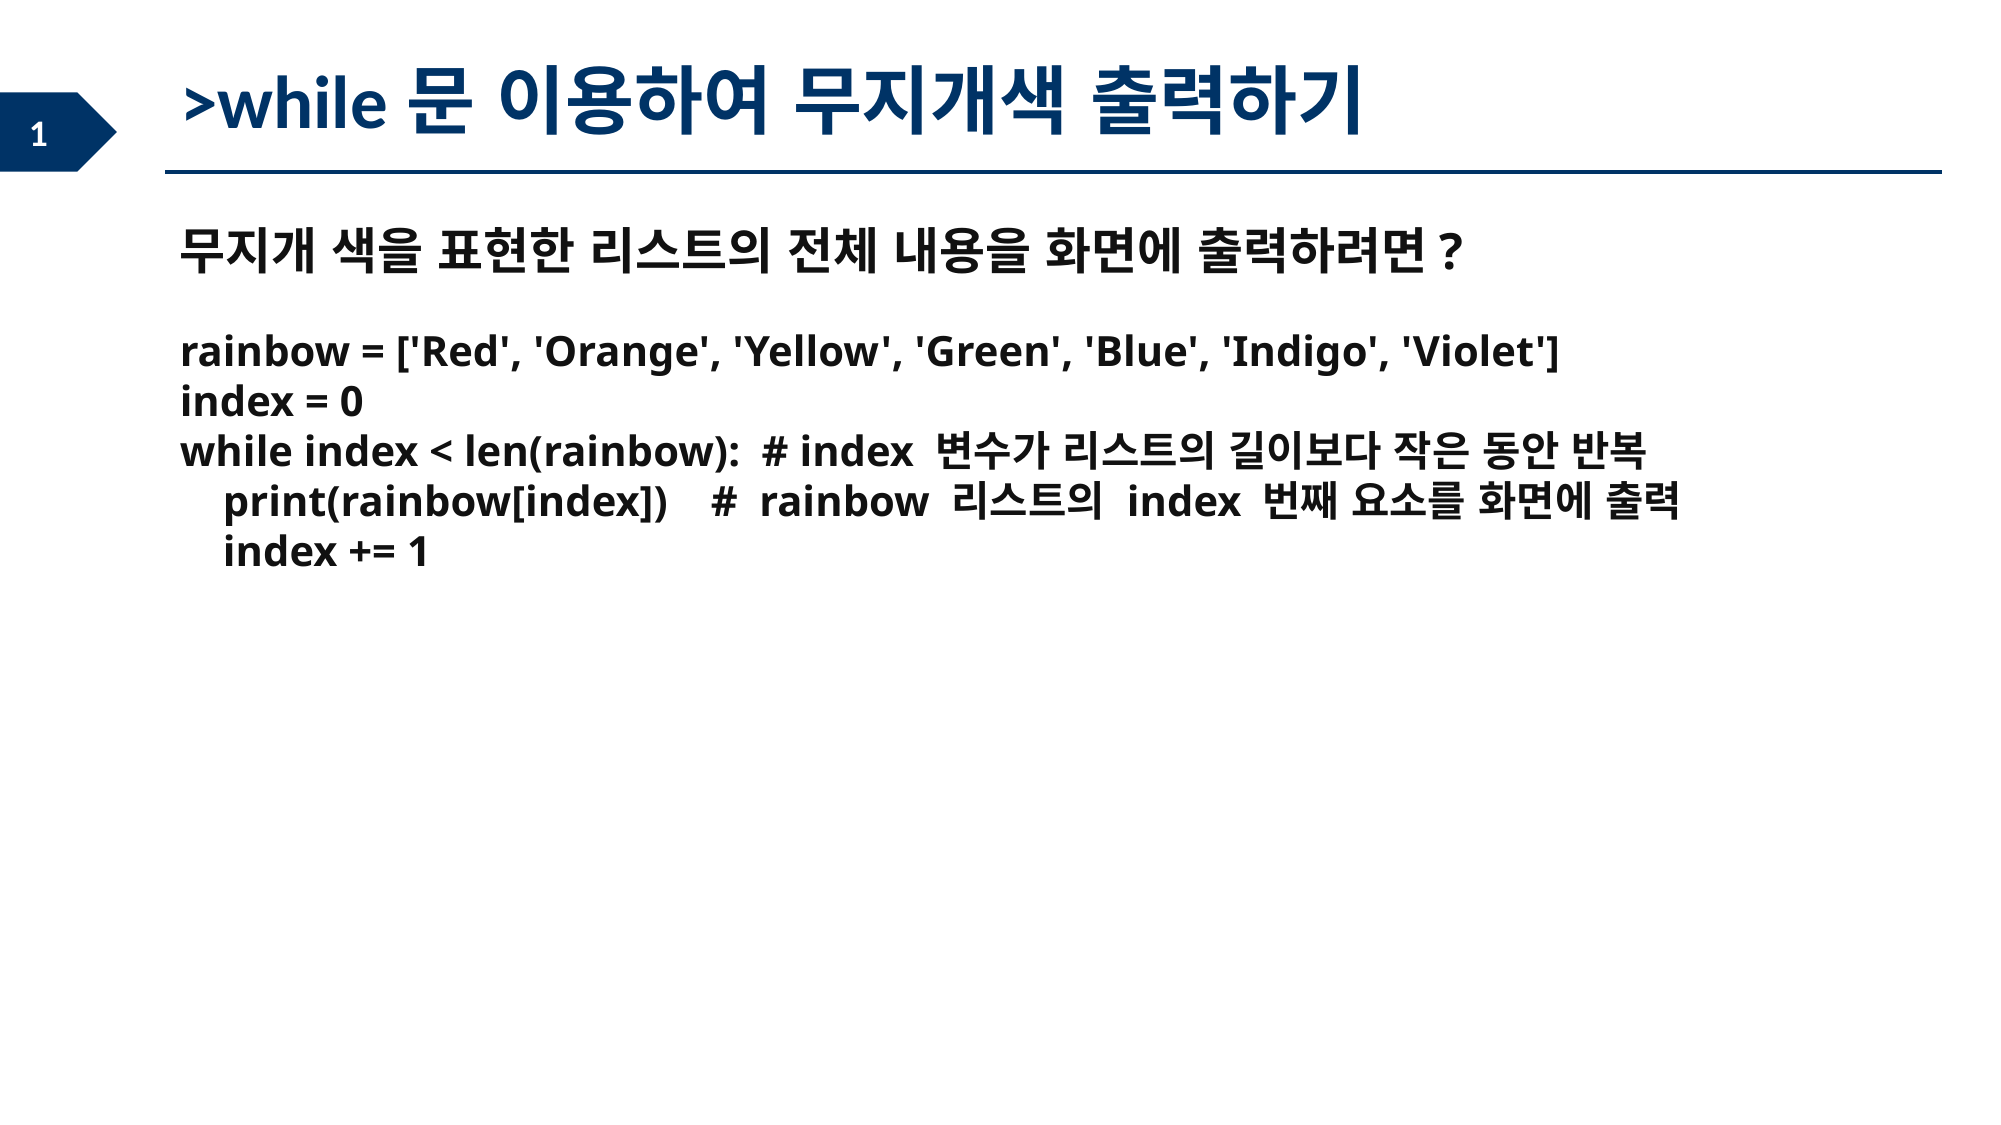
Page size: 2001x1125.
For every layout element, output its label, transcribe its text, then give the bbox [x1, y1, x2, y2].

list >while문 이용하여 무지개색 출력하기 [165, 36, 1941, 172]
text_box 무지개 색을 표현한 리스트의 전체 내용을 화면에 출력하려면? rainbow = ['Red', 'Orange', 'Yellow', 'Green', 'Blue', 'Indigo', 'Violet'] index = 0 while index < len(rainbow): # index 변수가 리스트의 길이보다 작은 동안 반복 print(rainbow[index]) # rainbow 리스트의 index 번째 요소를 화면에 출력 index += 1 [165, 212, 1852, 852]
